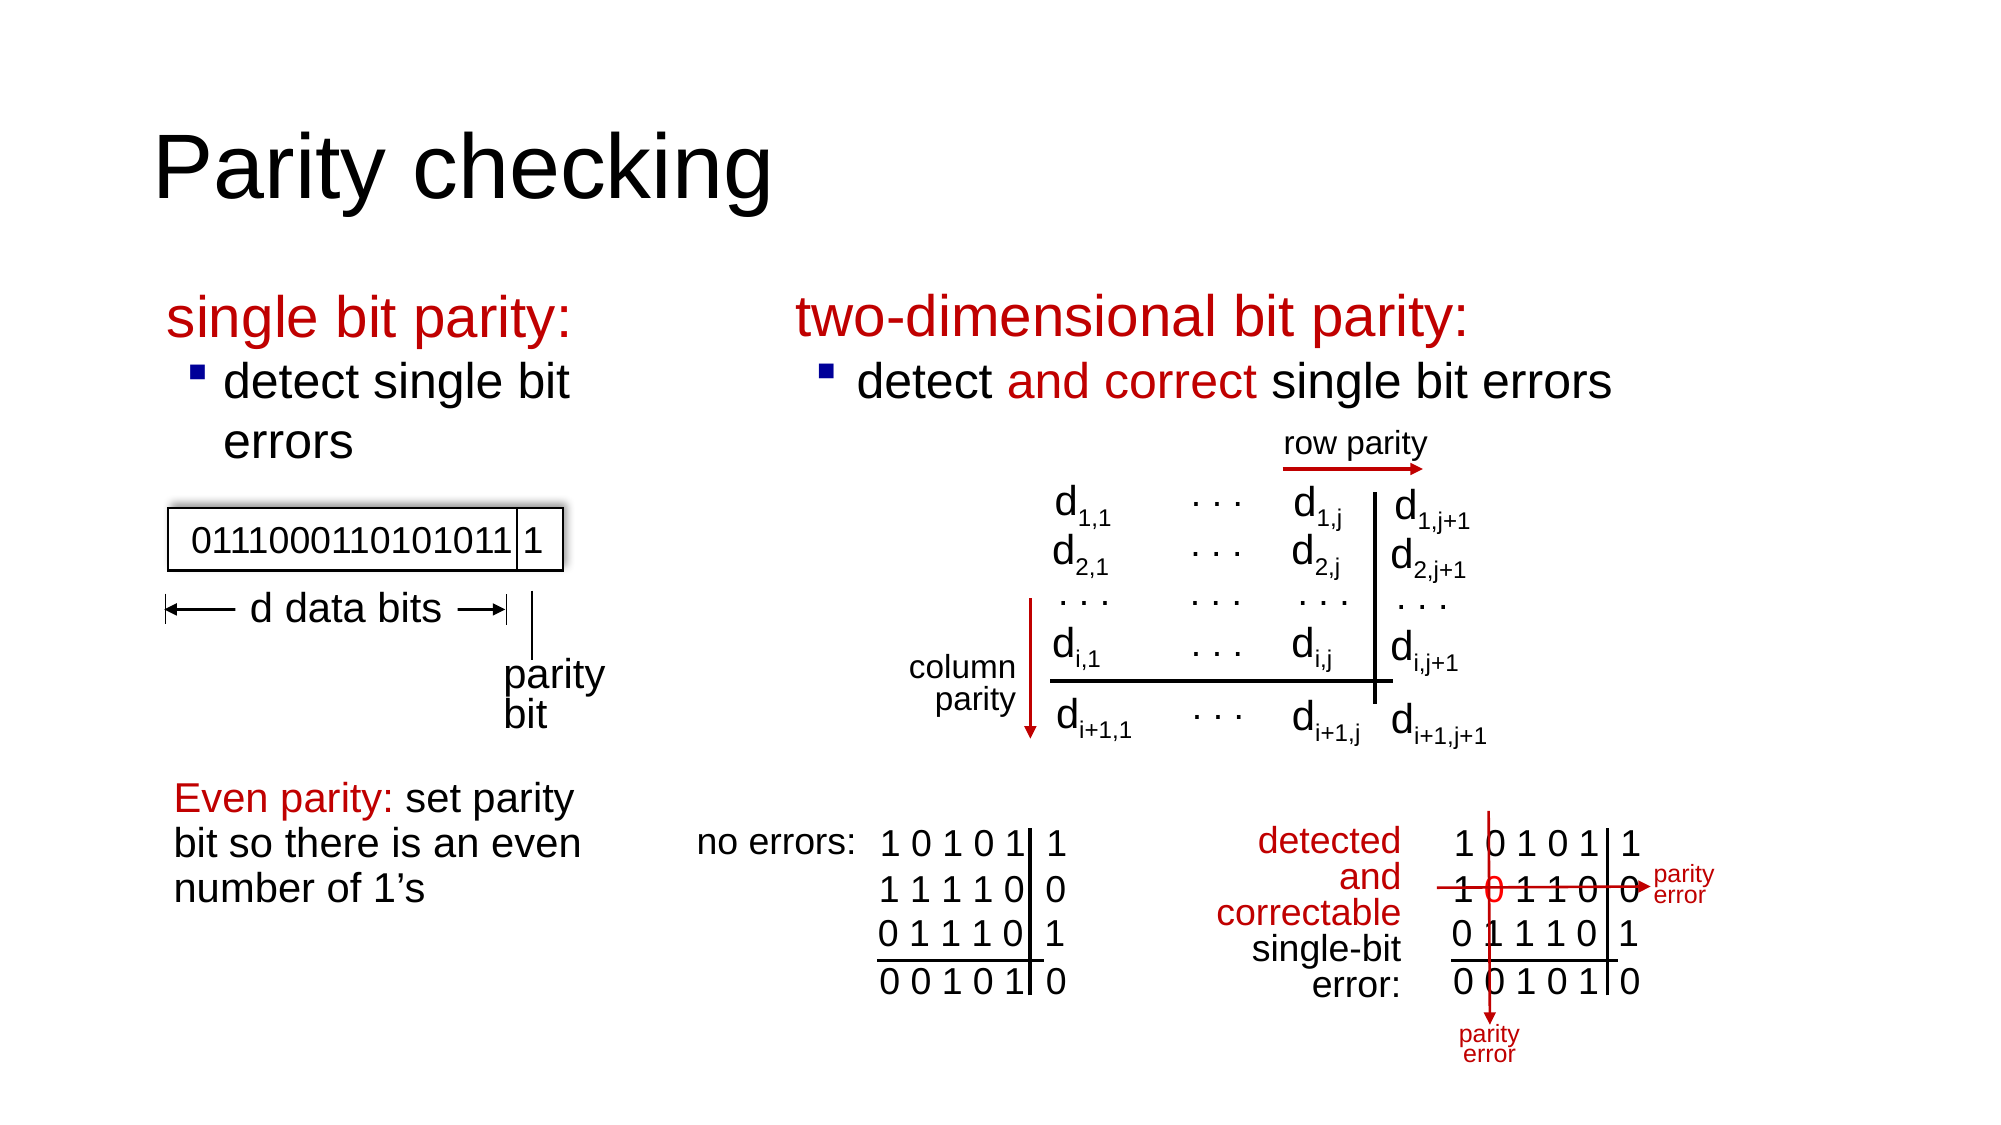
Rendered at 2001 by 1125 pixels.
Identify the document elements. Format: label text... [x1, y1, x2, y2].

text_box 0111000110101011 [176, 509, 488, 569]
title Parity checking [137, 59, 1863, 278]
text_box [1184, 810, 1731, 1078]
text_box Even parity: set parity bit so there is an even number of 1’s [158, 769, 607, 920]
text_box d data bits [235, 583, 458, 609]
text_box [488, 508, 711, 747]
text_box two-dimensional bit parity: detect and correct single bit errors [780, 270, 1628, 416]
text_box d data bits [235, 610, 458, 638]
text_box [167, 507, 564, 572]
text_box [893, 413, 1505, 785]
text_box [680, 810, 1084, 1011]
text_box single bit parity: detect single bit errors [152, 271, 705, 477]
